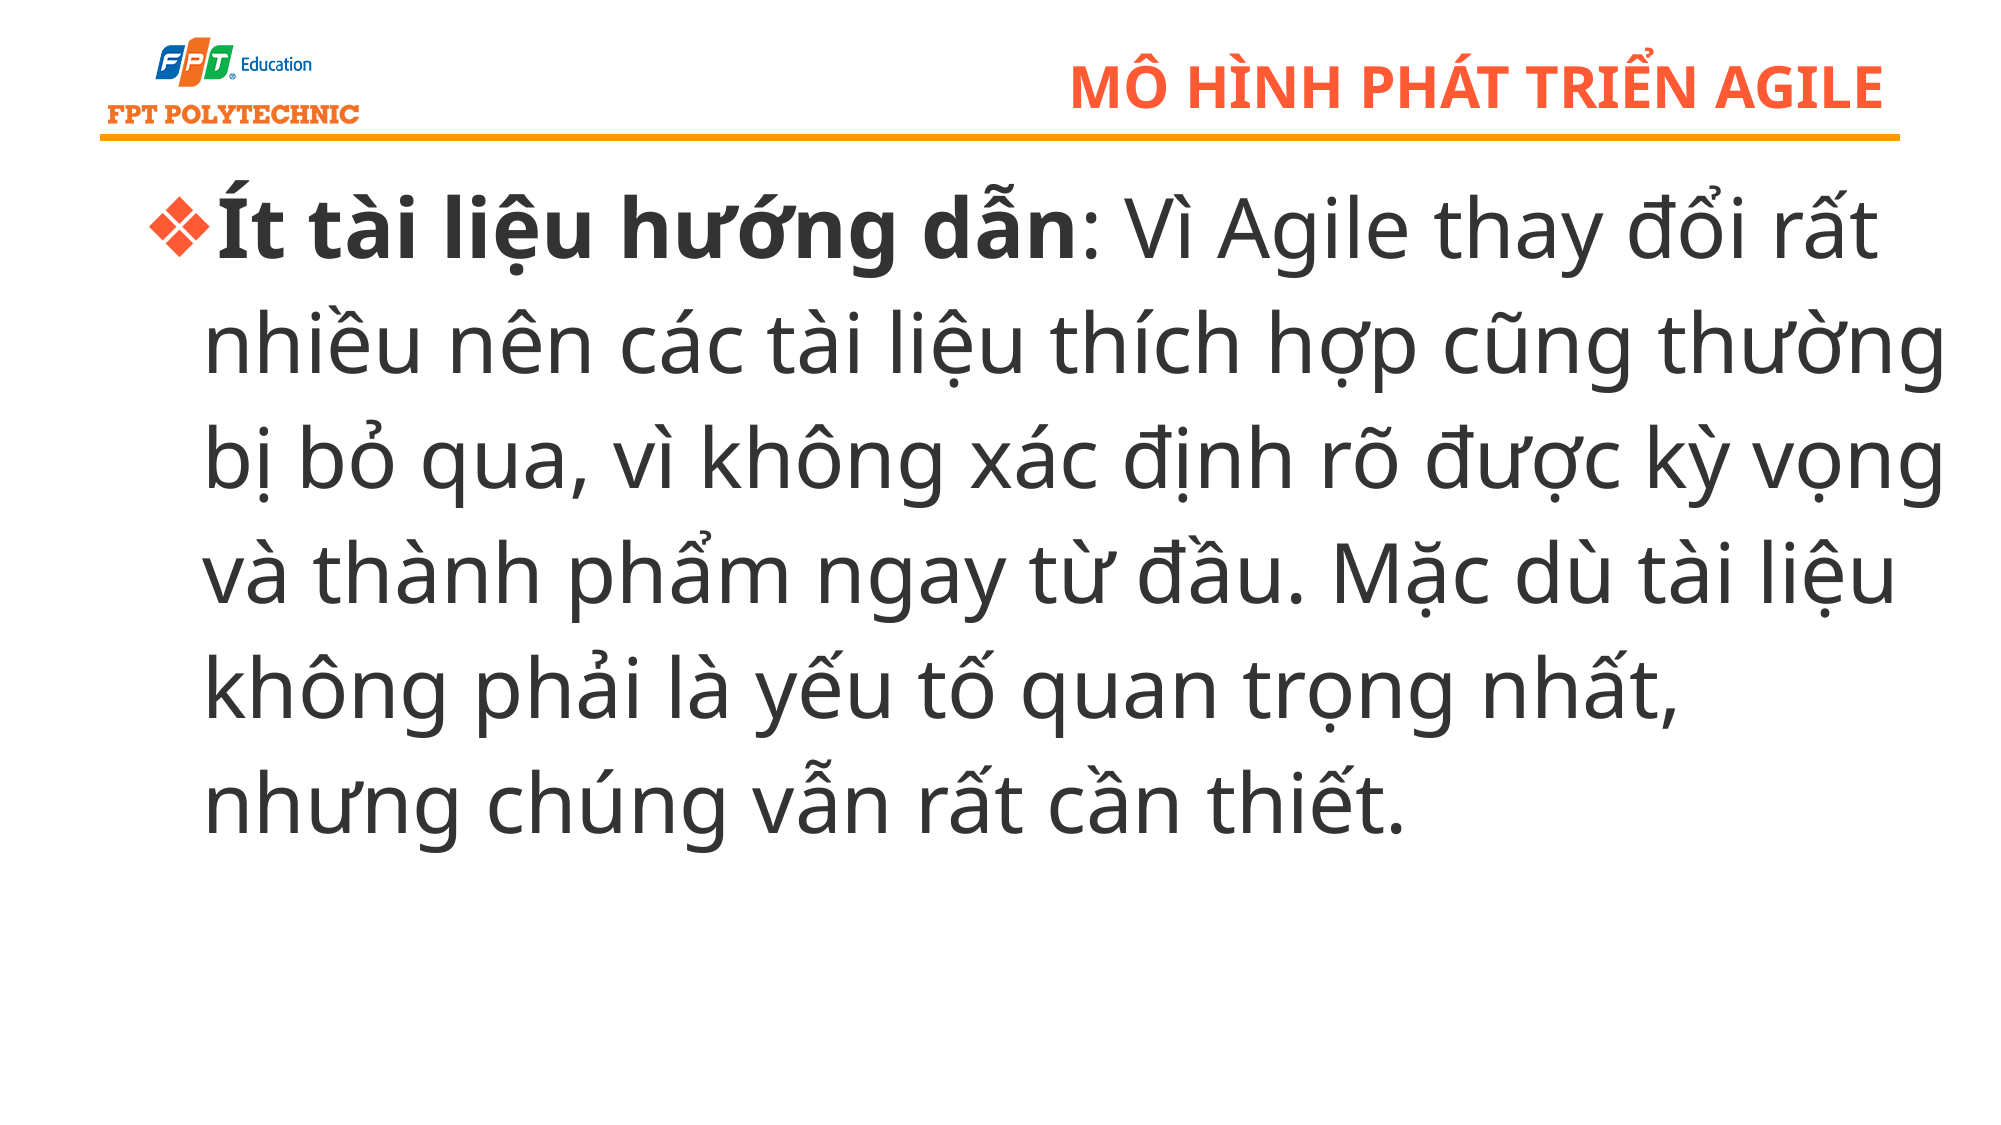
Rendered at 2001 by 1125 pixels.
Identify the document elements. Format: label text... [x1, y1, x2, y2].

picture [99, 135, 367, 143]
text_box Ít tài liệu hướng dẫn: Vì Agile thay đổi rất nhiều nên các tài liệu thích hợp cũng thường bị bỏ qua, vì không xác định rõ được kỳ vọng và thành phẩm ngay từ đầu. Mặc dù tài liệu không phải là yếu tố quan trọng nhất, nhưng chúng vẫn rất cần thiết. [65, 152, 1973, 1096]
picture [99, 25, 367, 134]
title Mô hình phát triển agile [366, 45, 1900, 125]
